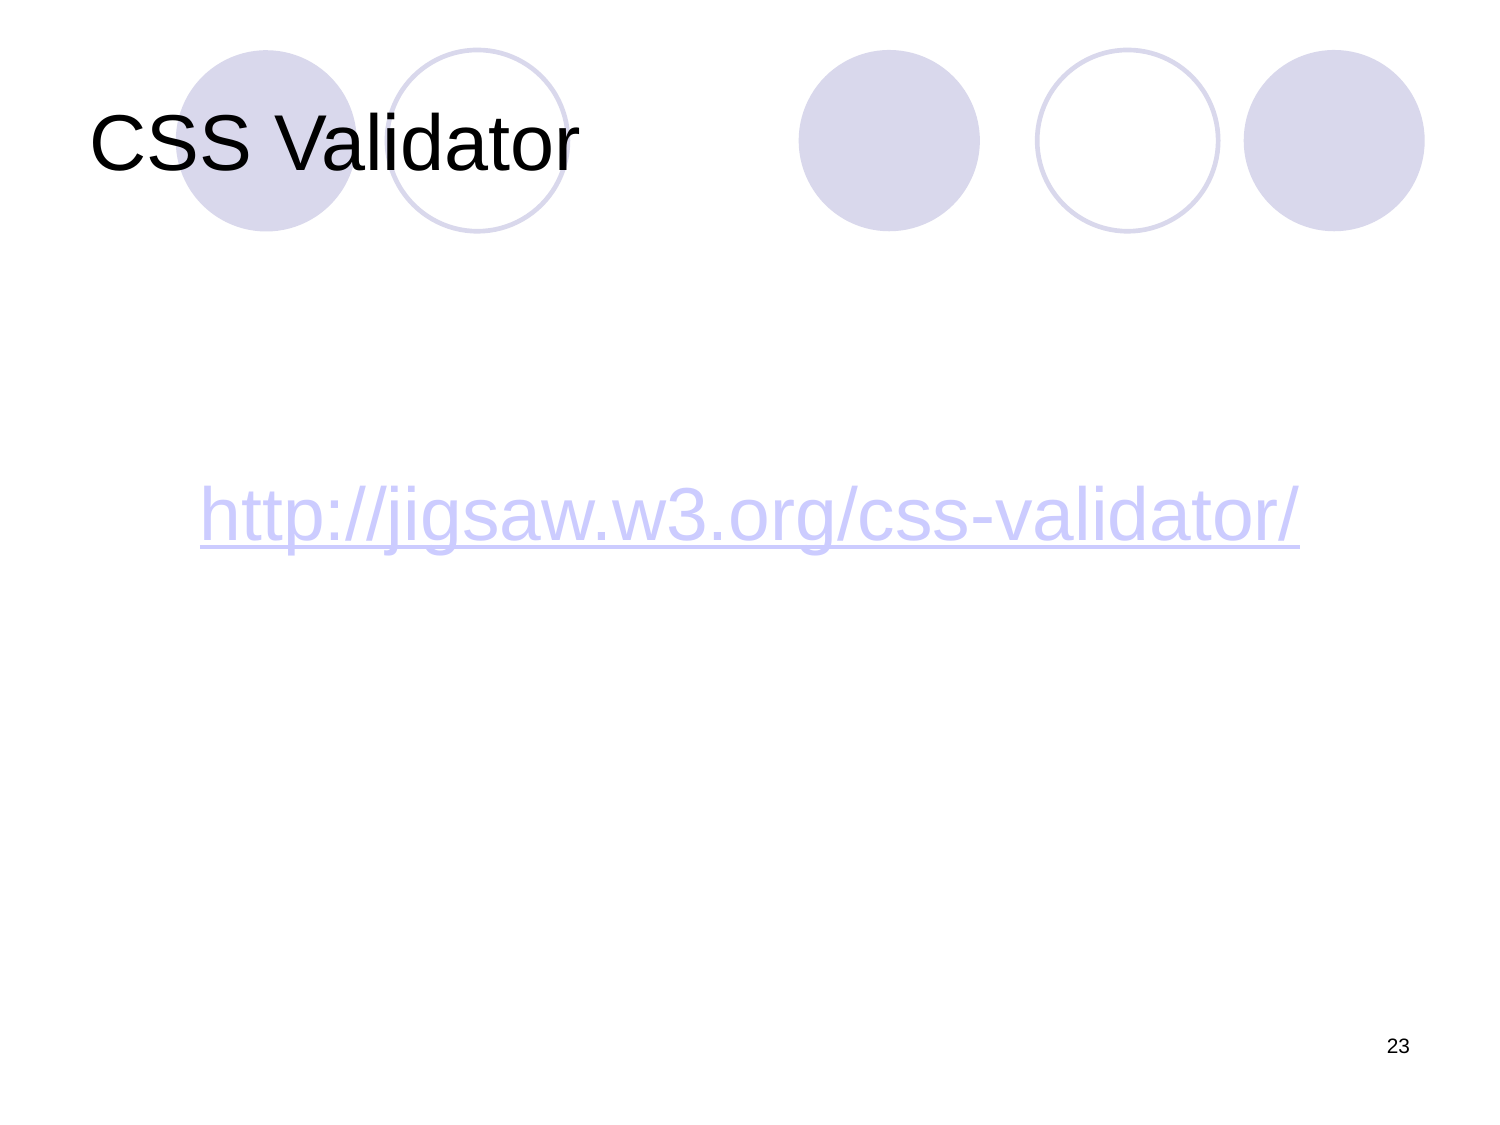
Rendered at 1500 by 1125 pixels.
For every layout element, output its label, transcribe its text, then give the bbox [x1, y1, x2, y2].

title CSS Validator [74, 44, 1426, 233]
list http://jigsaw.w3.org/css-validator/ [74, 262, 1426, 1006]
slide_number 23 [1074, 1024, 1425, 1100]
